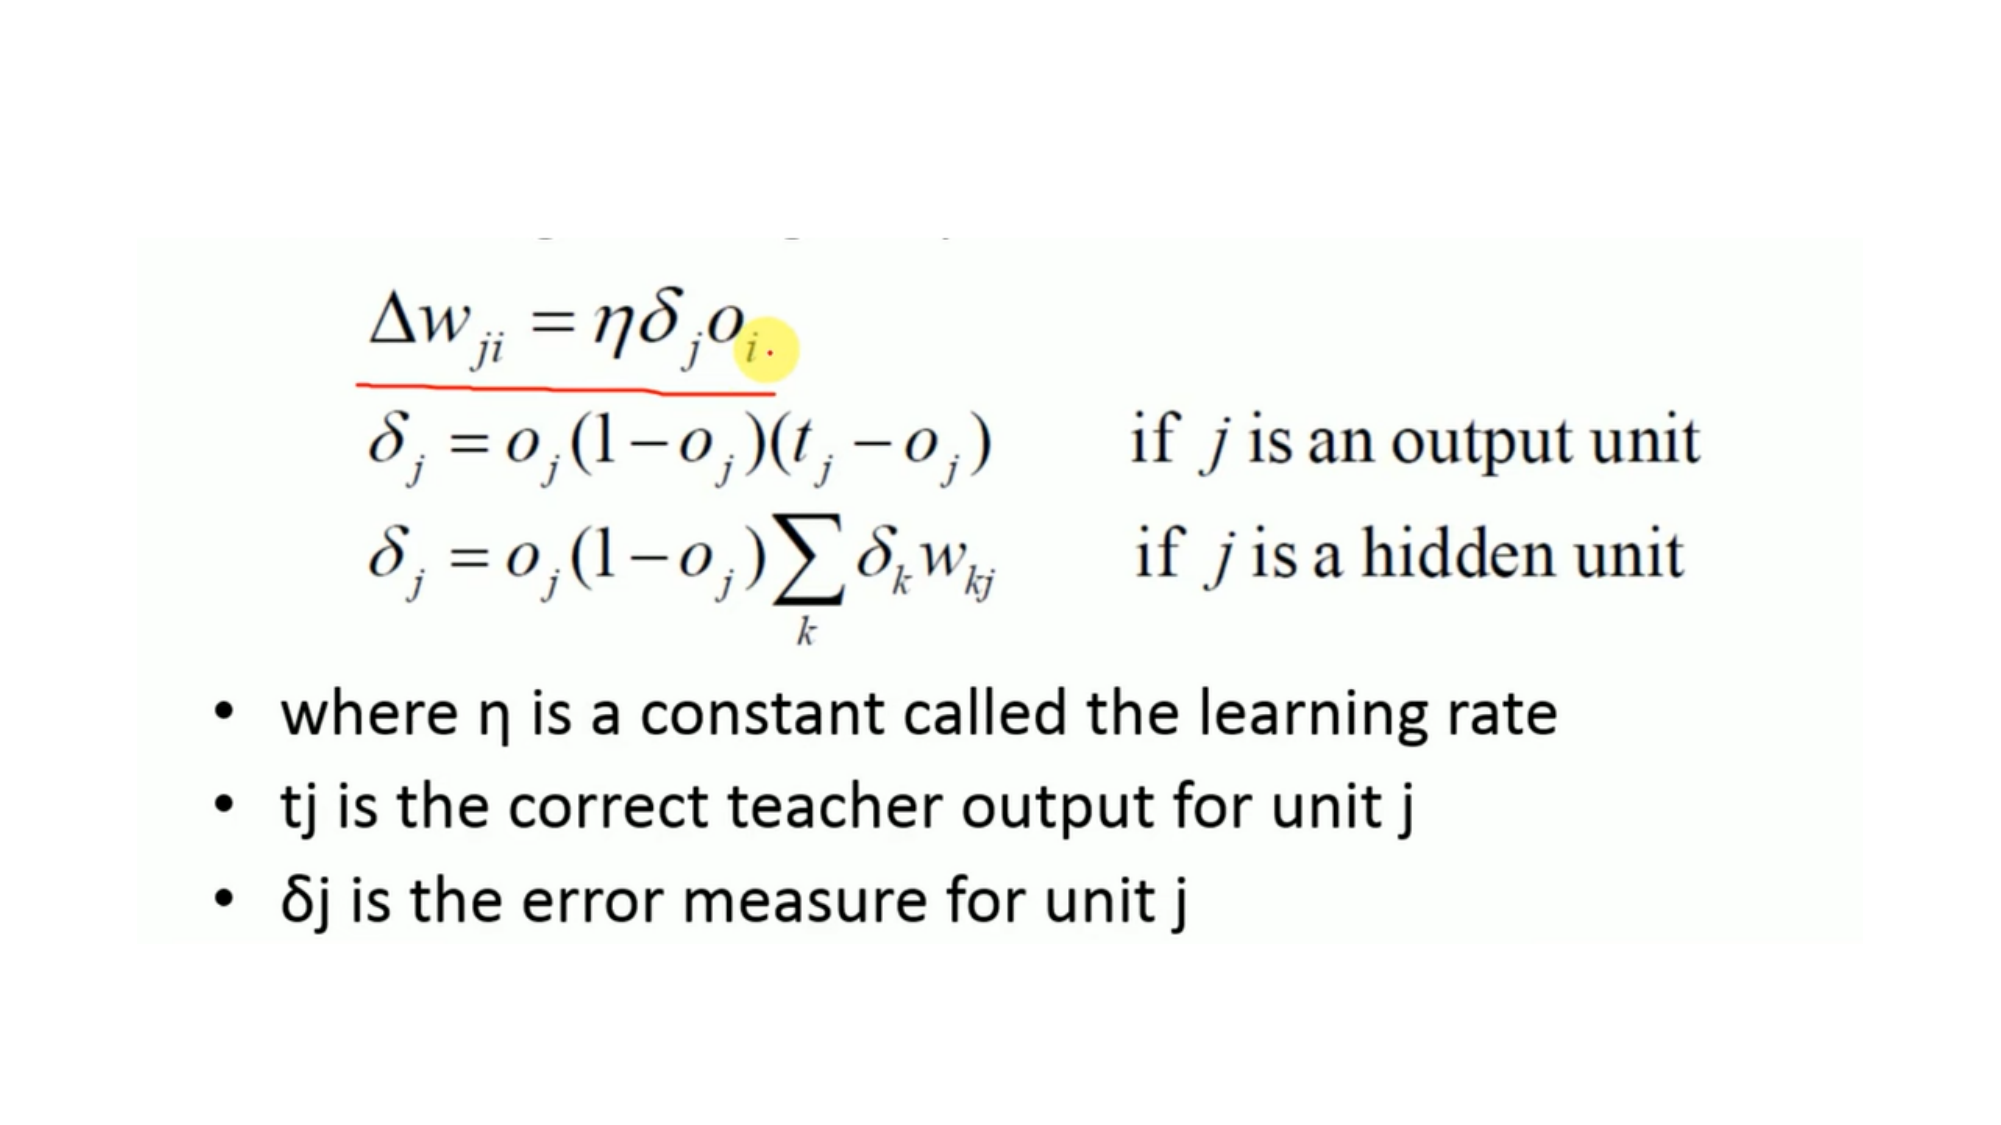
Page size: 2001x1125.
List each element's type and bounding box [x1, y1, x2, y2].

list [137, 229, 1863, 944]
